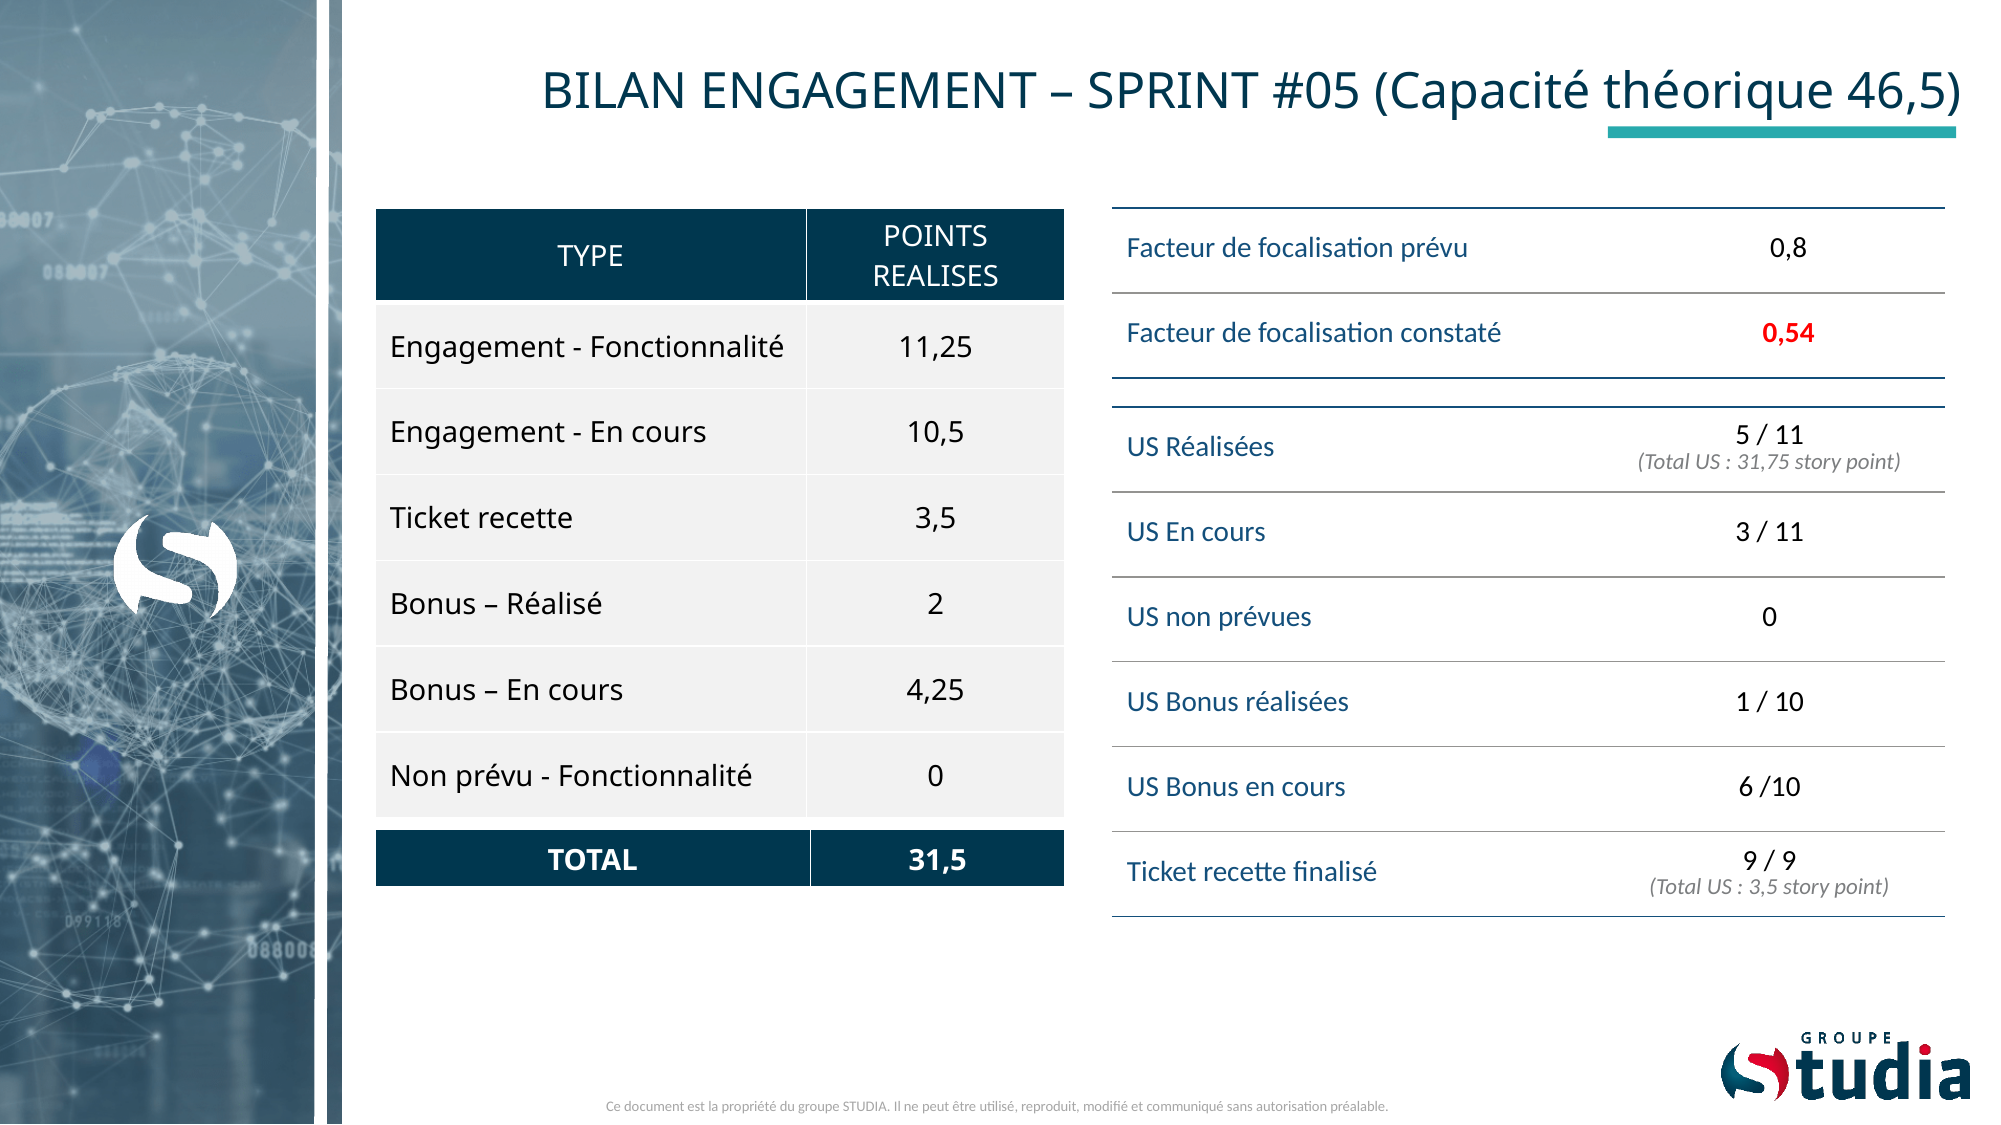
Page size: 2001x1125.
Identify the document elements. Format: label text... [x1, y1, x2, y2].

table_cell Engagement - En cours [376, 389, 806, 474]
title BILAN ENGAGEMENT – SPRINT #05 (Capacité théorique 46,5) [179, 14, 1978, 129]
picture [327, 129, 342, 1124]
table_header TOTAL [376, 830, 810, 886]
table_cell Bonus – En cours [376, 647, 806, 731]
table_cell 0 [1594, 578, 1945, 661]
picture [1721, 1032, 1970, 1101]
table_cell Bonus – Réalisé [376, 561, 806, 645]
table_cell Ticket recette [376, 475, 806, 560]
table_cell 4,25 [807, 647, 1064, 731]
table_header US Réalisées [1112, 408, 1594, 491]
picture [330, 0, 342, 14]
table_cell US En cours [1112, 493, 1594, 576]
table_cell 10,5 [807, 389, 1064, 474]
table_cell US non prévues [1112, 578, 1594, 661]
table_header 31,5 [811, 830, 1064, 886]
table_cell 1 / 10 [1594, 662, 1945, 746]
table_cell 3 / 11 [1594, 493, 1945, 576]
table_cell Engagement - Fonctionnalité [376, 305, 806, 388]
picture [1886, 1069, 1897, 1089]
table_header POINTS REALISES [807, 209, 1064, 300]
table_cell US Bonus réalisées [1112, 662, 1594, 746]
table_cell Non prévu - Fonctionnalité [376, 733, 806, 817]
table_cell Ticket recette finalisé [1112, 832, 1594, 916]
table_cell 0,54 [1632, 294, 1945, 377]
table_cell 11,25 [807, 305, 1064, 388]
table_cell 9 / 9 (Total US : 3,5 story point) [1594, 832, 1945, 916]
table_cell 3,5 [807, 475, 1064, 560]
table_header 0,8 [1632, 209, 1945, 292]
table_cell Facteur de focalisation constaté [1112, 294, 1632, 377]
table_header Facteur de focalisation prévu [1112, 209, 1632, 292]
table_cell US Bonus en cours [1112, 747, 1594, 831]
picture [0, 0, 316, 1124]
picture [1951, 1085, 1959, 1091]
table_header TYPE [376, 209, 806, 300]
table_cell 0 [807, 733, 1064, 817]
table_cell 6 /10 [1594, 747, 1945, 831]
table_cell 2 [807, 561, 1064, 645]
table_header 5 / 11 (Total US : 31,75 story point) [1594, 408, 1945, 491]
